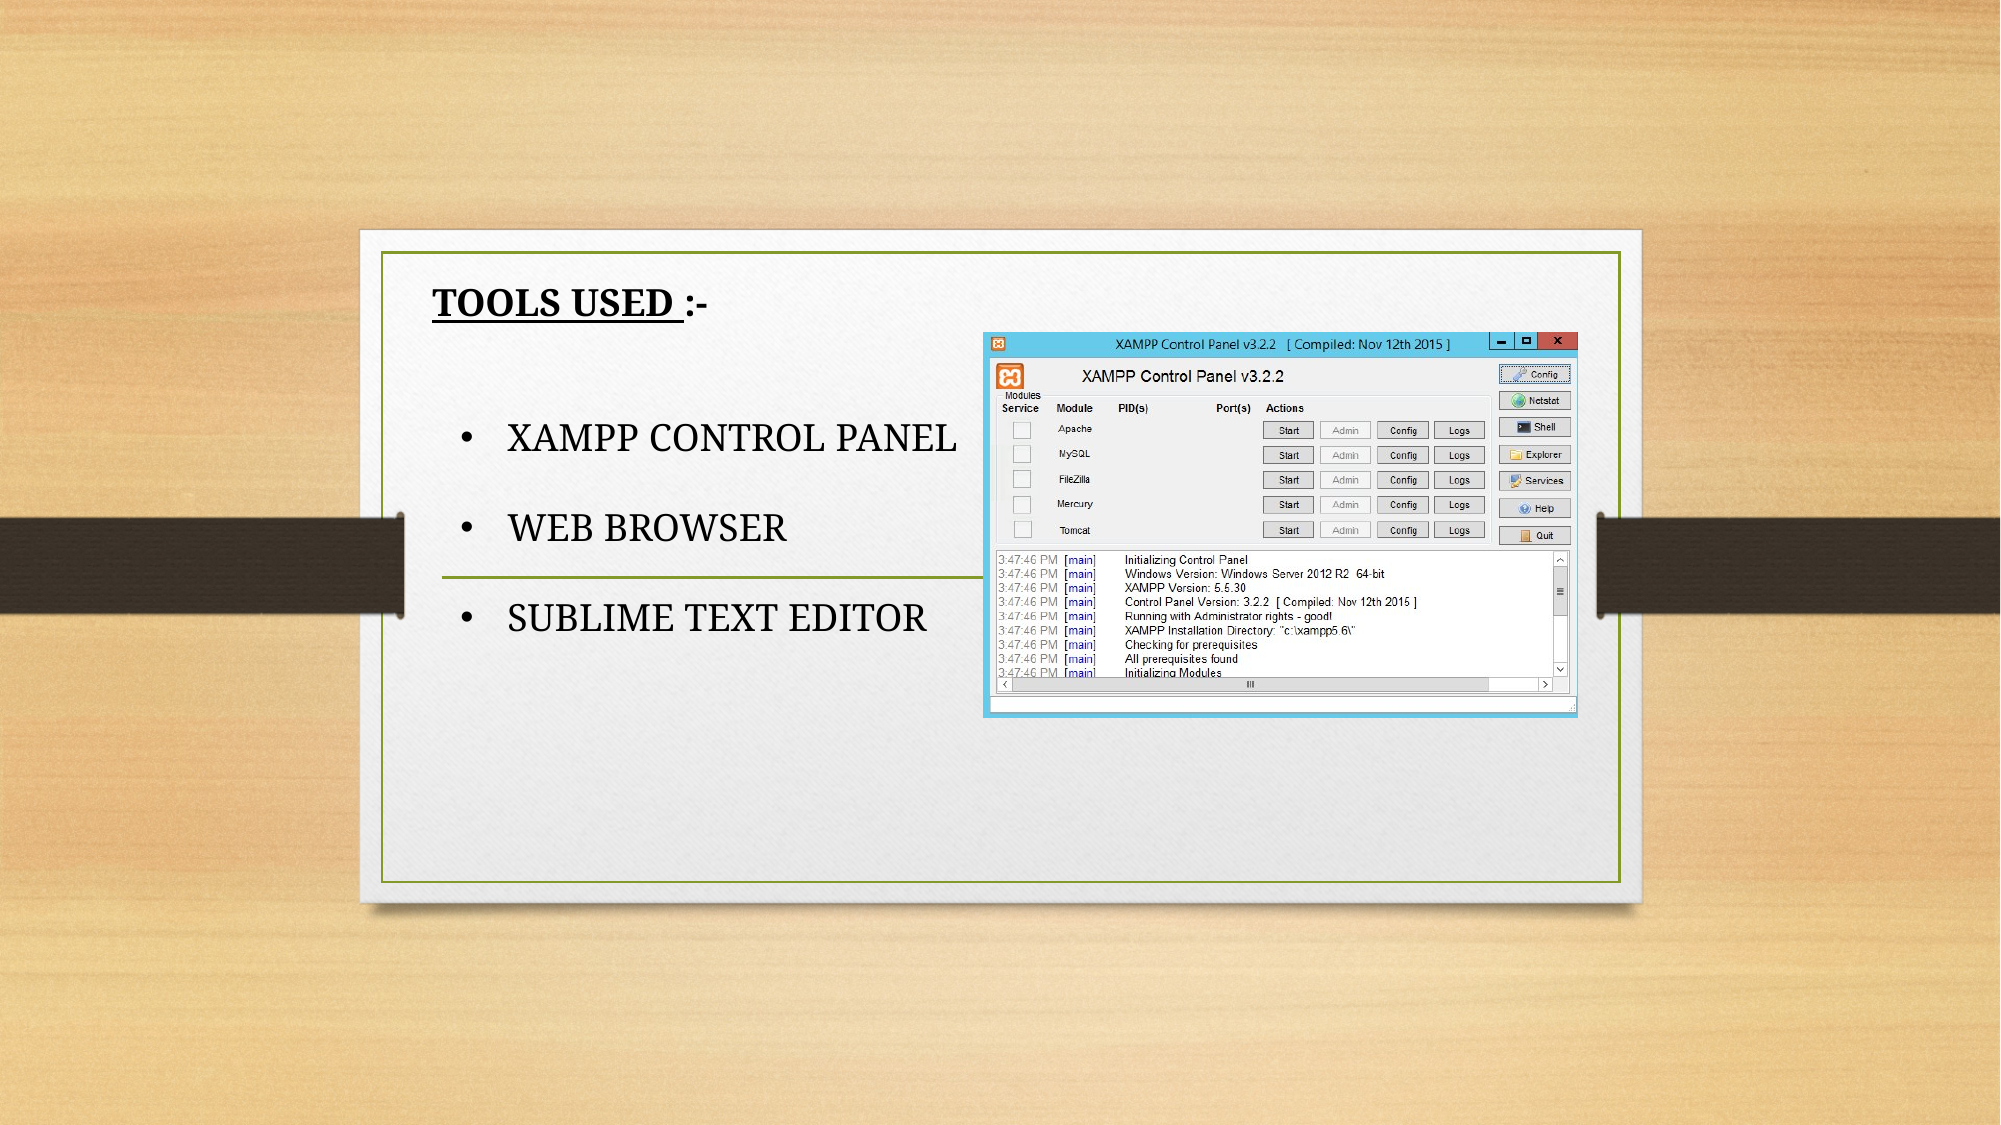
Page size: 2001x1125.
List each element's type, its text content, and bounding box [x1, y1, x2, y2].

text_box TOOLS USED :- [417, 271, 723, 332]
picture [0, 0, 2001, 1125]
text_box XAMPP CONTROL PANEL WEB BROWSER SUBLIME TEXT EDITOR [445, 406, 973, 692]
